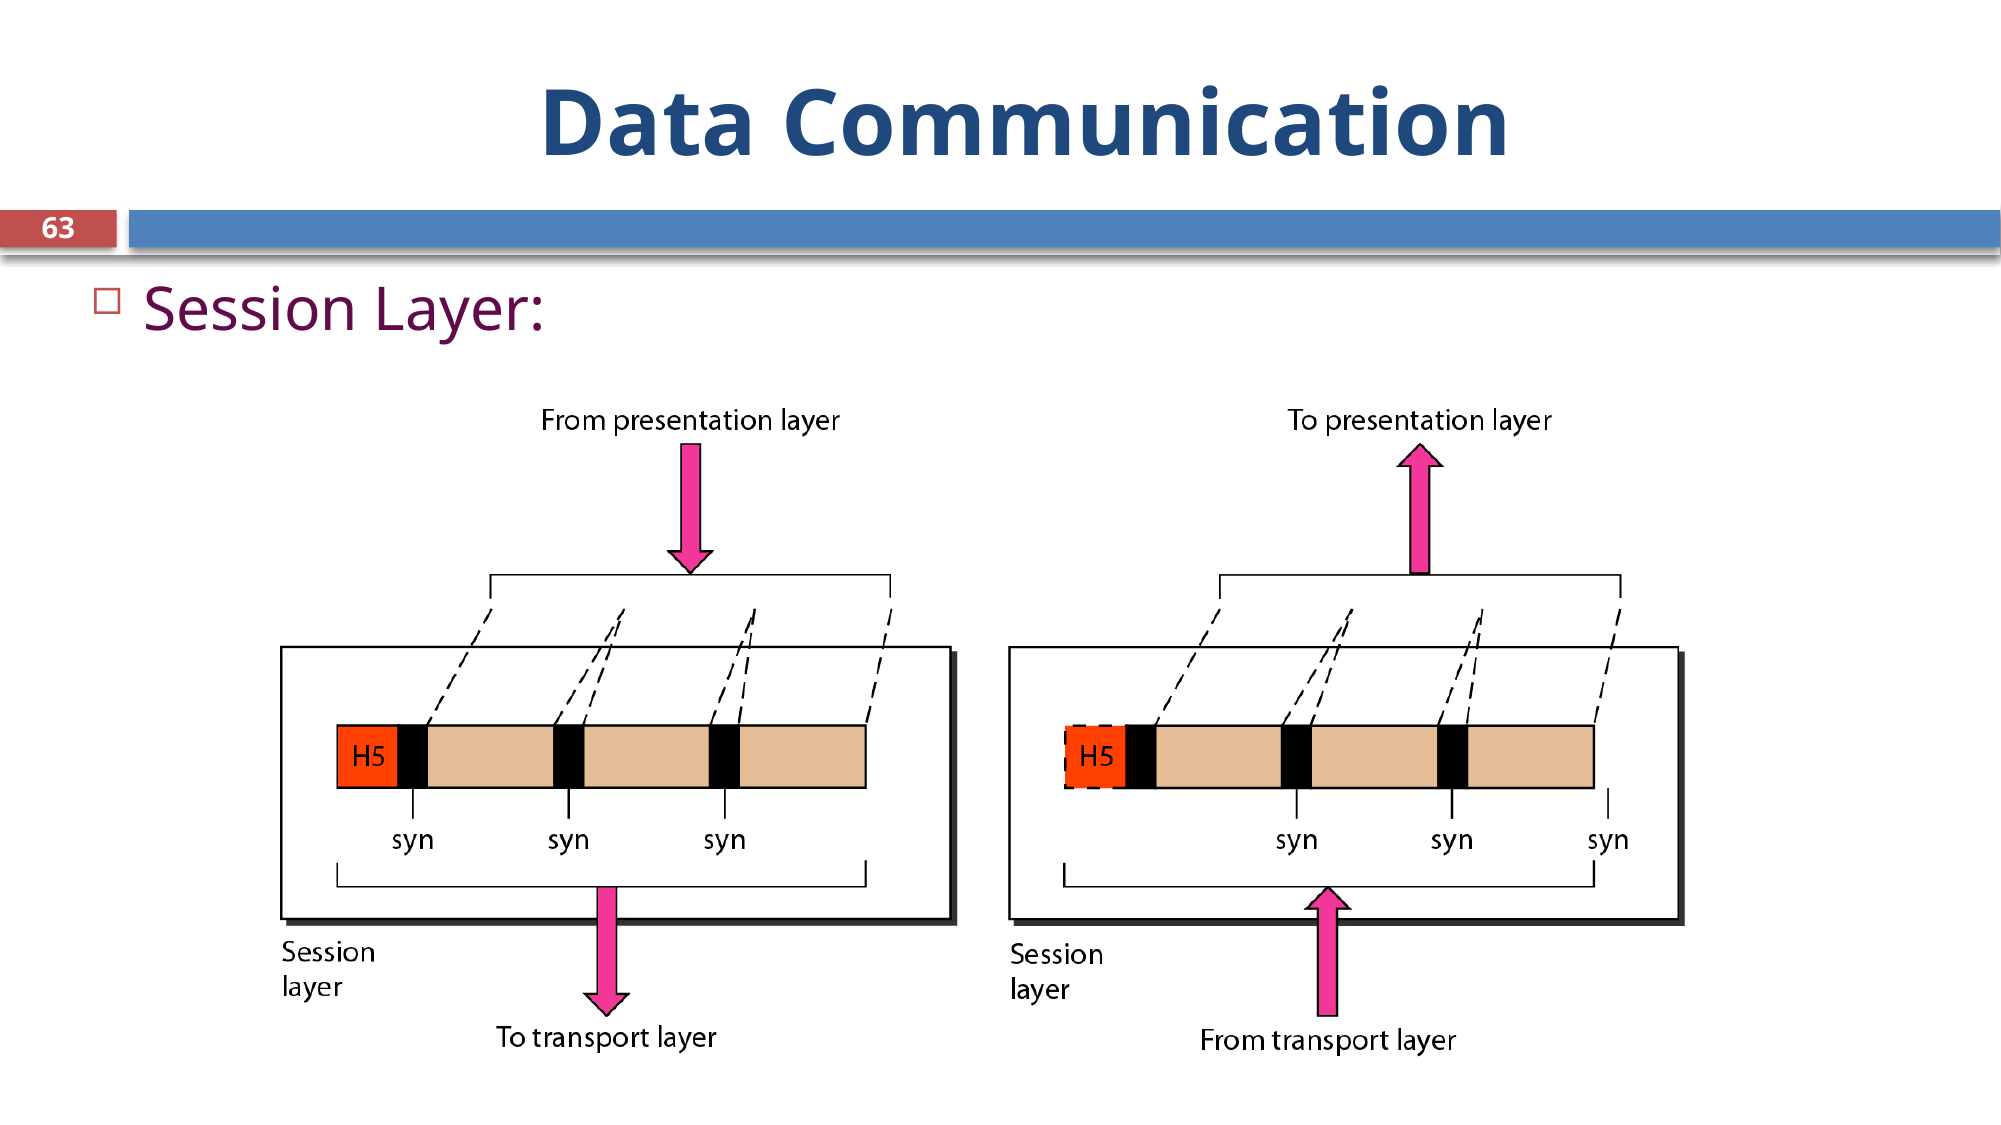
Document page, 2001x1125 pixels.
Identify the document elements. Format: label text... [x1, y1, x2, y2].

picture [280, 404, 1685, 1057]
slide_number 63 [0, 208, 117, 249]
list Session Layer: [76, 262, 1964, 1088]
title Data Communication [133, 37, 1918, 200]
